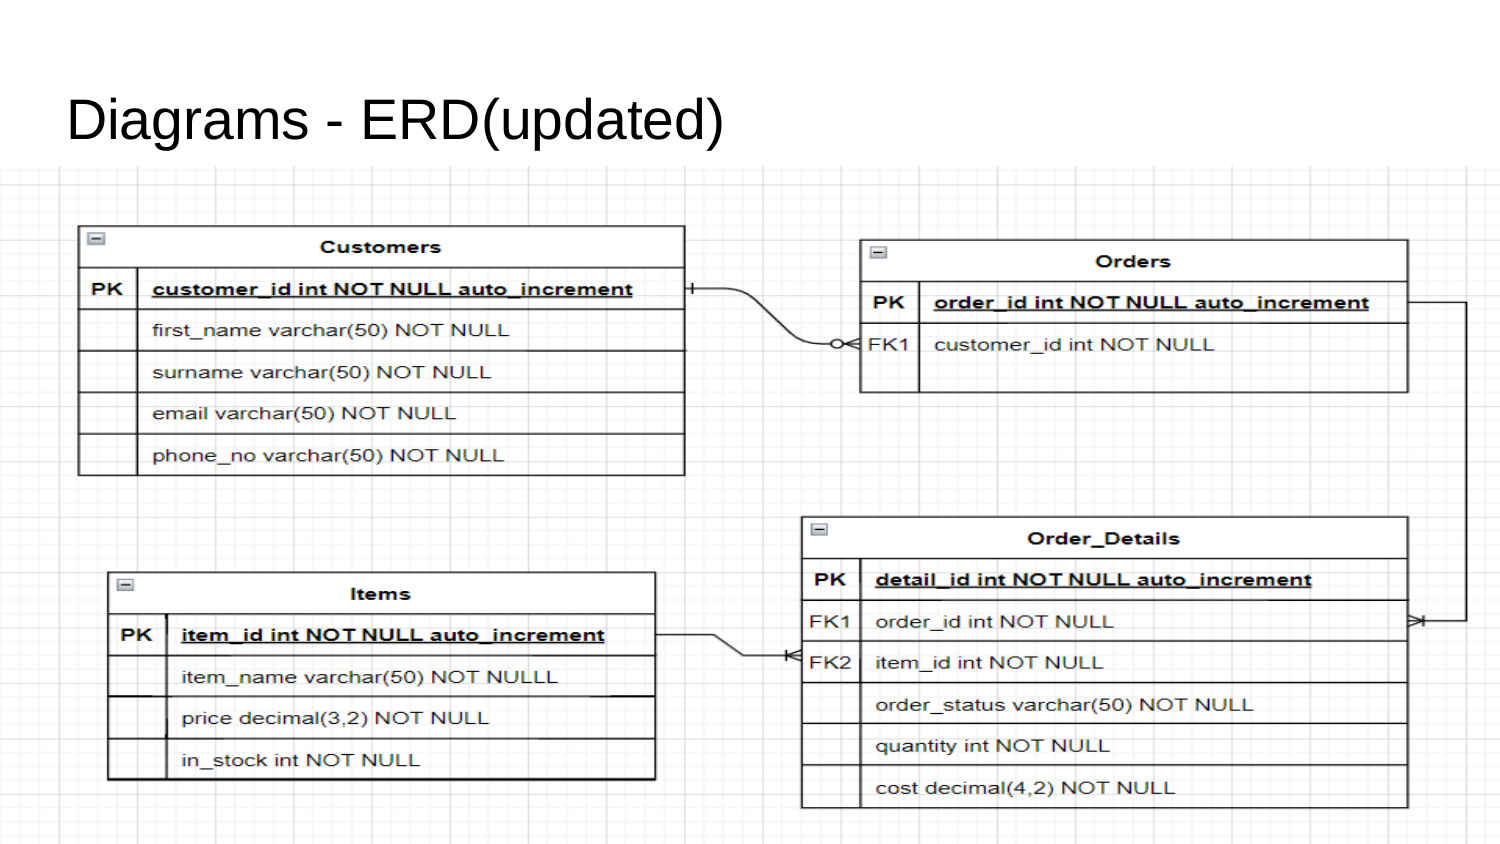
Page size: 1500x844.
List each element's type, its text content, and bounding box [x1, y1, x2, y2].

picture [0, 166, 1500, 844]
title Diagrams - ERD(updated) [51, 72, 1449, 165]
